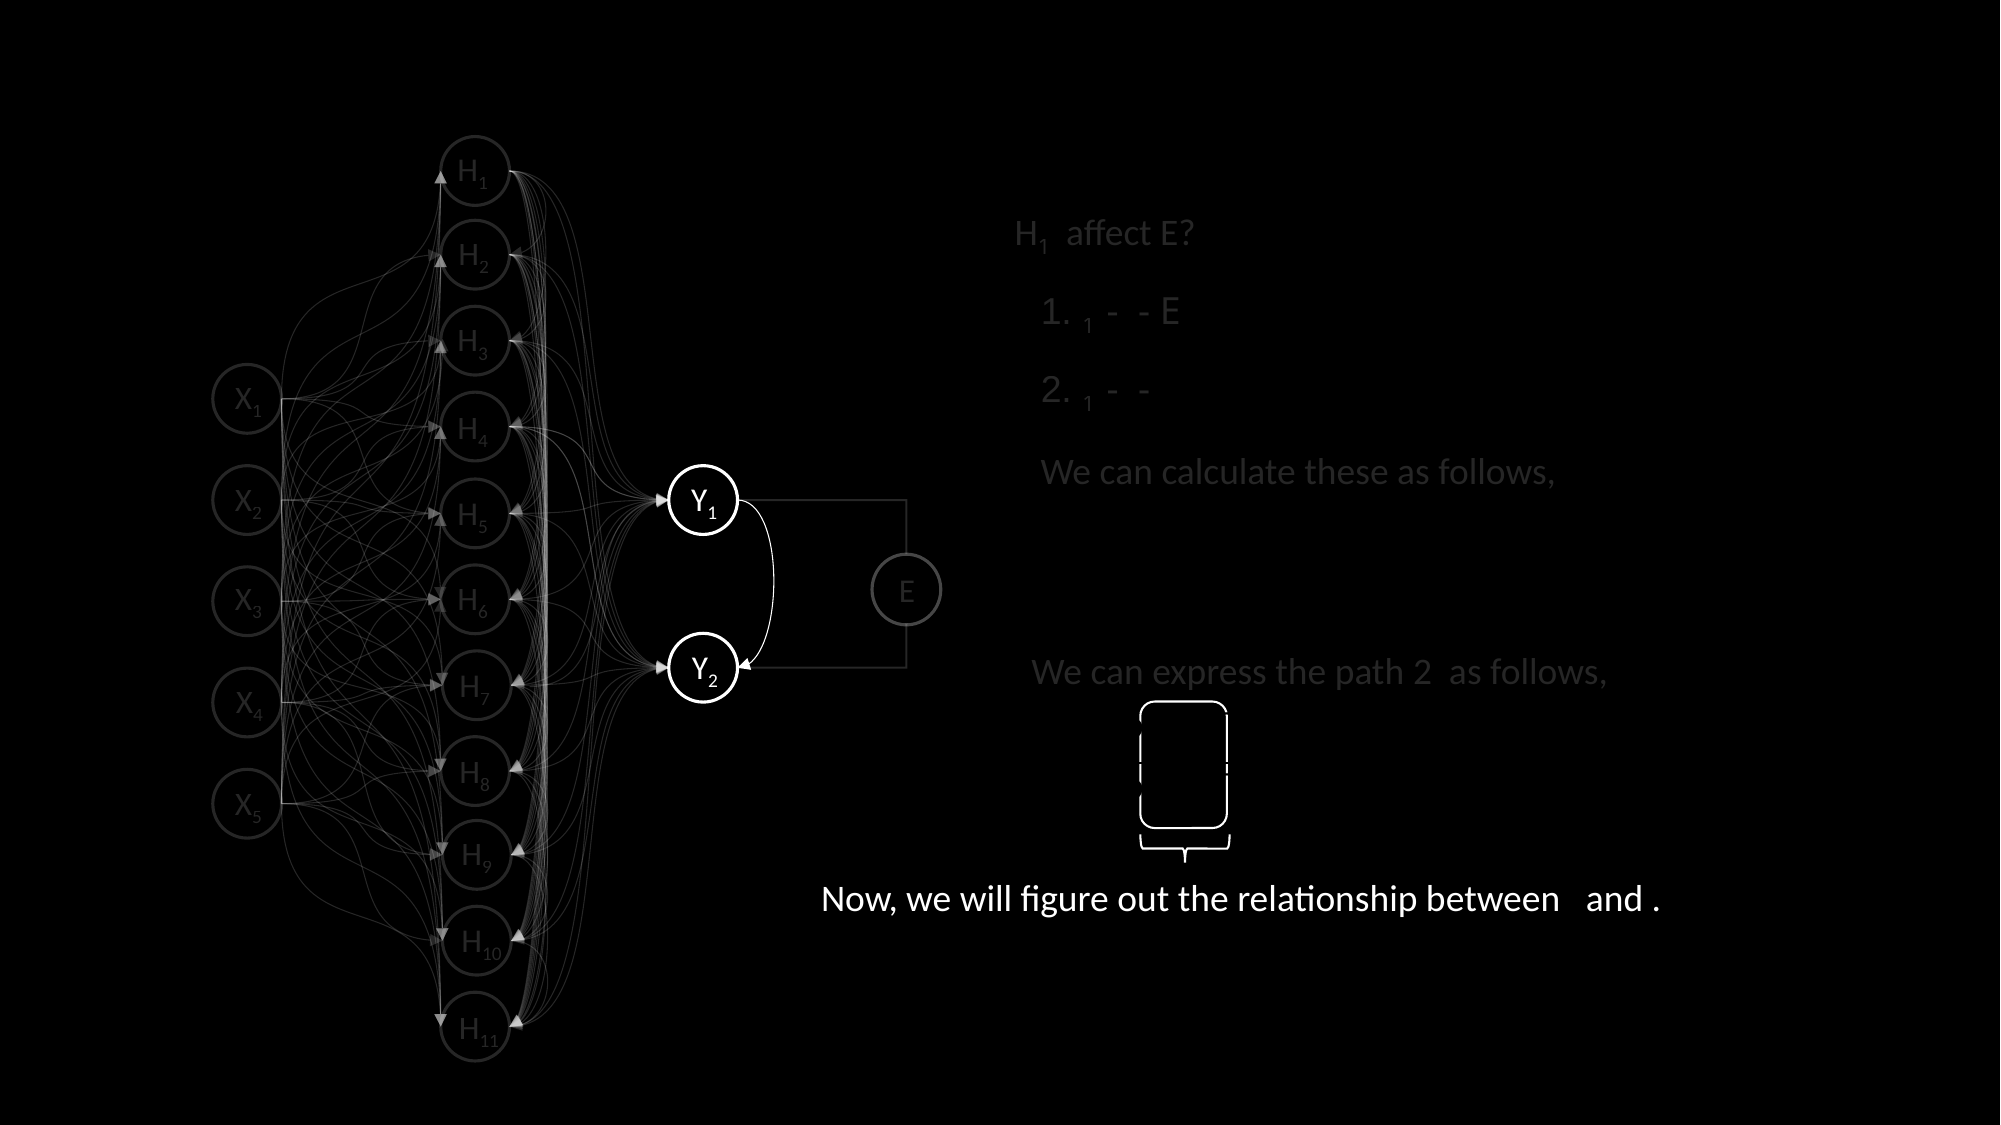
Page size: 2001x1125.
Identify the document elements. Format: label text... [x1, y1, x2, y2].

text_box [1139, 834, 1231, 863]
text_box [443, 928, 449, 940]
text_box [443, 842, 449, 854]
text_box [1016, 639, 1766, 762]
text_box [1139, 764, 1228, 830]
text_box X2 [443, 672, 449, 684]
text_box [1025, 439, 1775, 500]
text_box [211, 135, 970, 1063]
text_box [441, 255, 447, 268]
